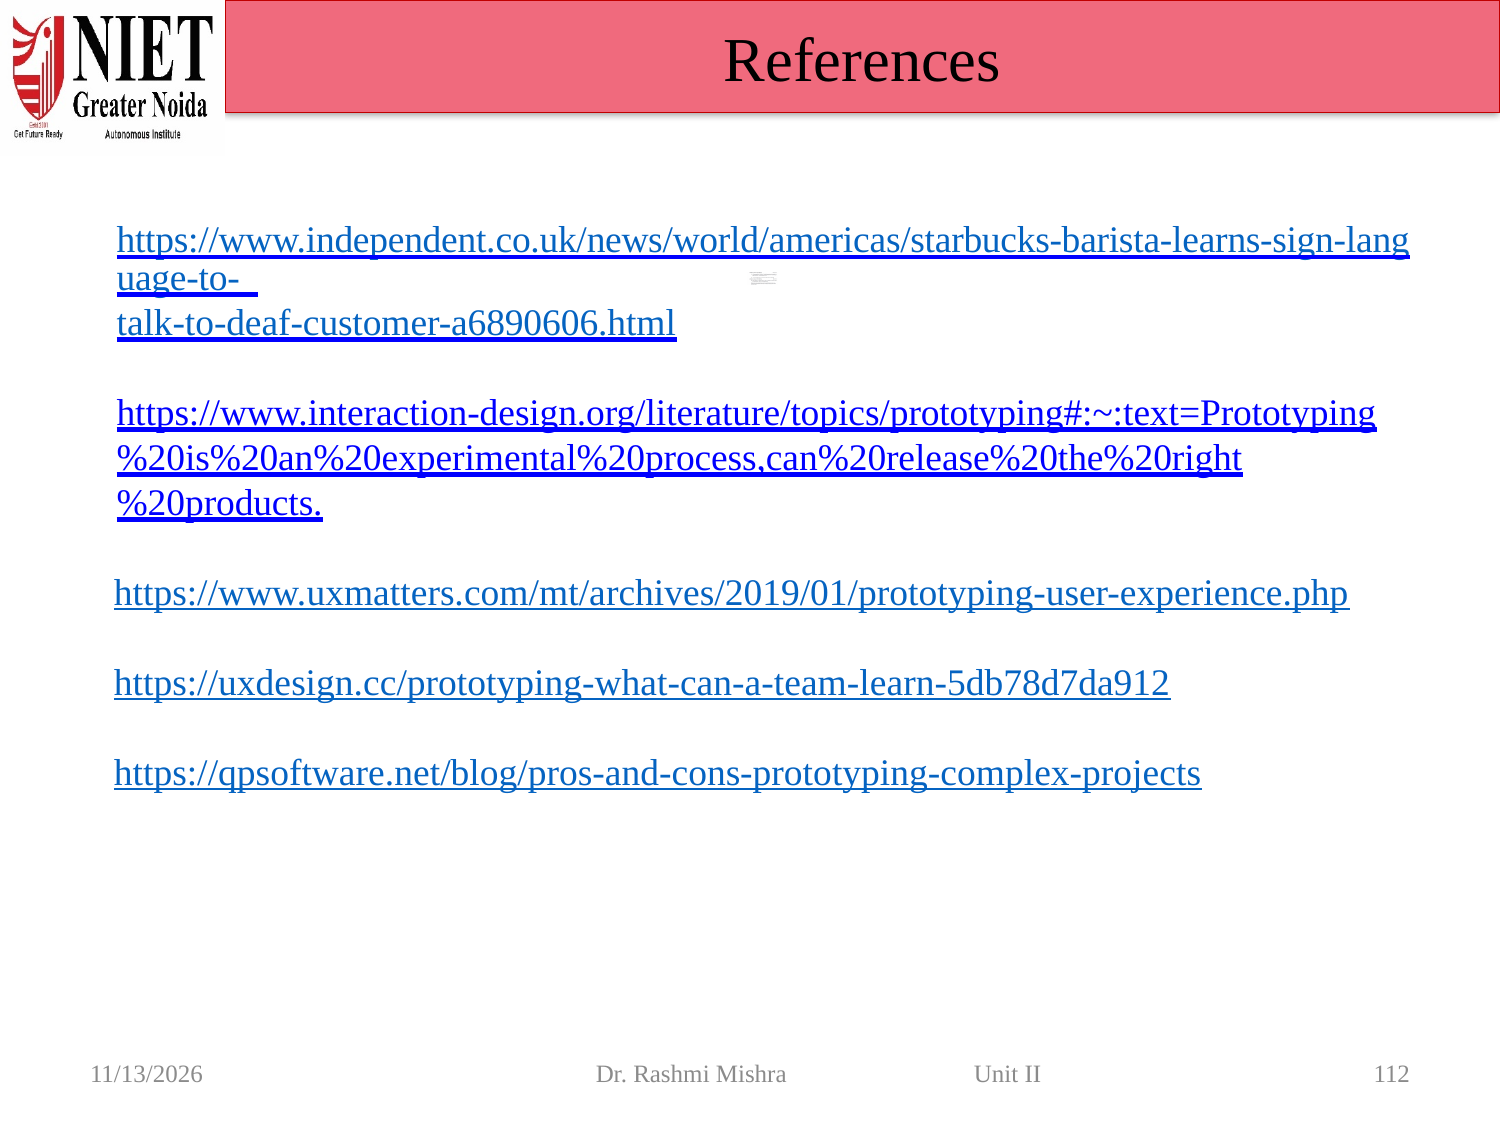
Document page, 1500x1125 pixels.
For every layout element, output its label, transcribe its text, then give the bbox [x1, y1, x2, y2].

footer Dr. Rashmi Mishra Unit II [362, 1042, 1074, 1103]
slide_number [75, 1042, 362, 1103]
text_box References [226, 0, 1500, 113]
picture [0, 0, 226, 156]
slide_number 112 [1074, 1042, 1425, 1103]
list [747, 271, 778, 285]
text_box https://www.independent.co.uk/news/world/americas/starbucks-barista-learns-sign-language-to- talk-to-deaf-customer-a6890606.html https://www.interaction-design.org/literature/topics/prototyping#:~:text=Prototyping%20is%20an%20experimental%20process,can%20release%20the%20right%20products. https://www.uxmatters.com/mt/archives/2019/01/prototyping-user-experience.php https://uxdesign.cc/prototyping-what-can-a-team-learn-5db78d7da912 https://qpsoftware.net/blog/pros-and-cons-prototyping-complex-projects [99, 208, 1425, 808]
